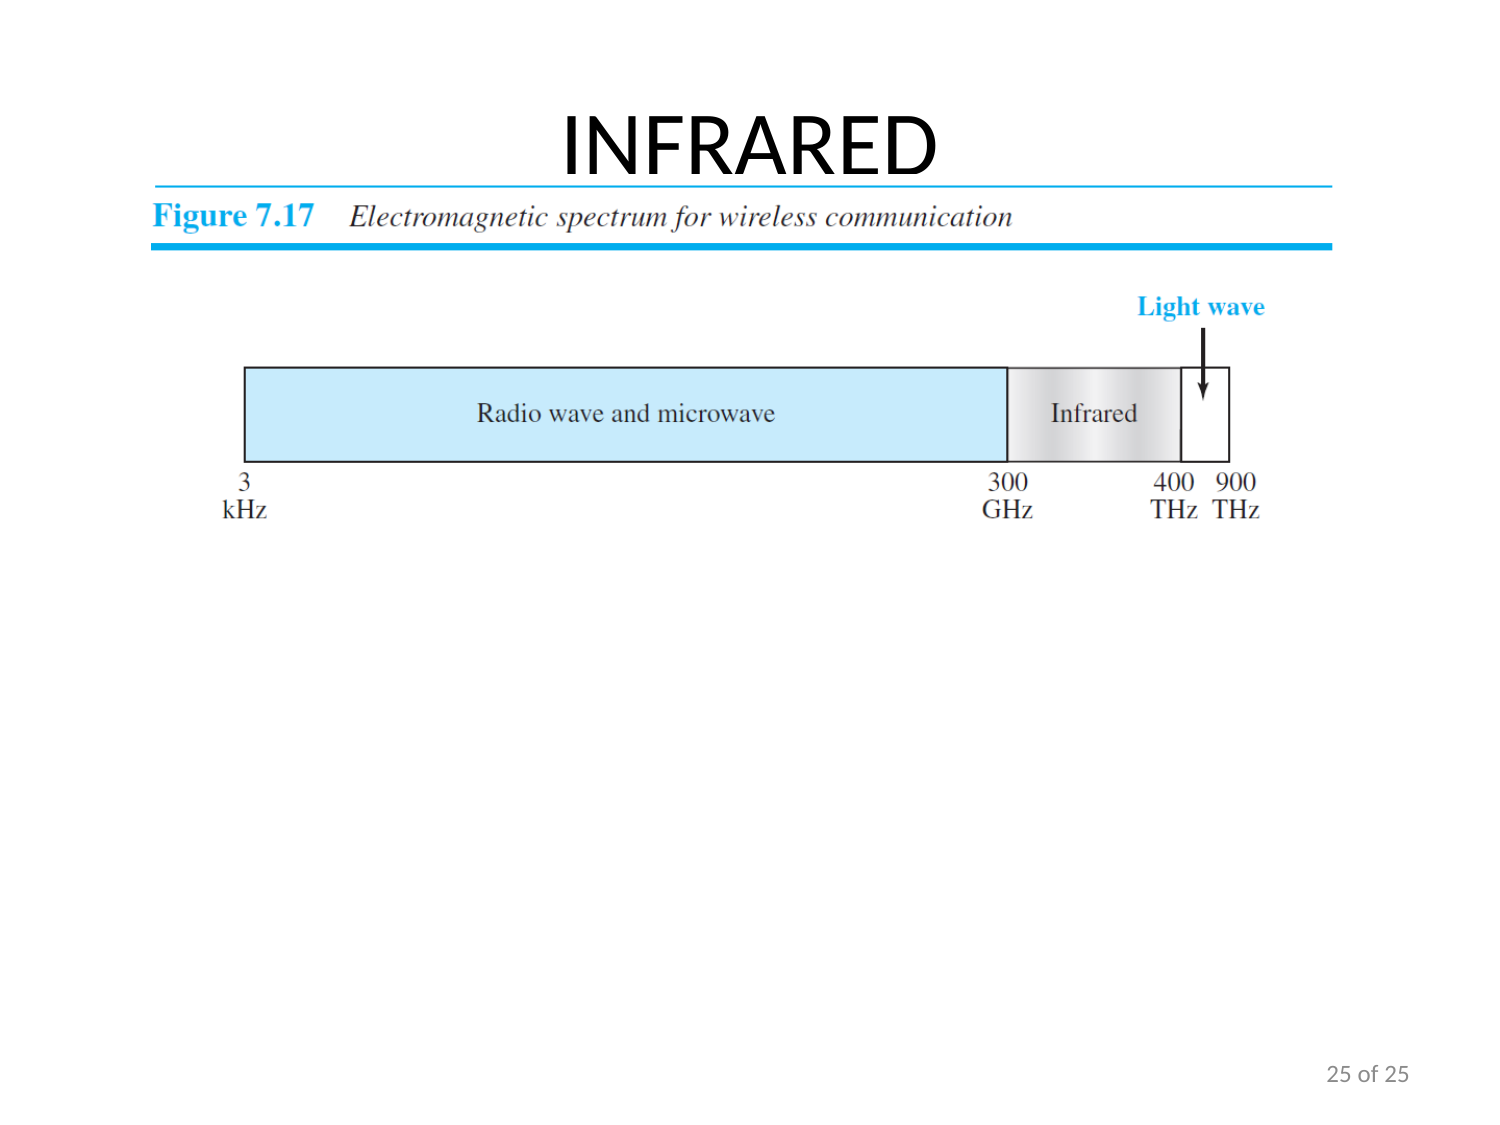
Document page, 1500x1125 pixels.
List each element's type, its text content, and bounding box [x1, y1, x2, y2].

title Infrared [75, 45, 1425, 233]
slide_number 25 of 25 [1074, 1042, 1425, 1103]
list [150, 174, 1350, 533]
